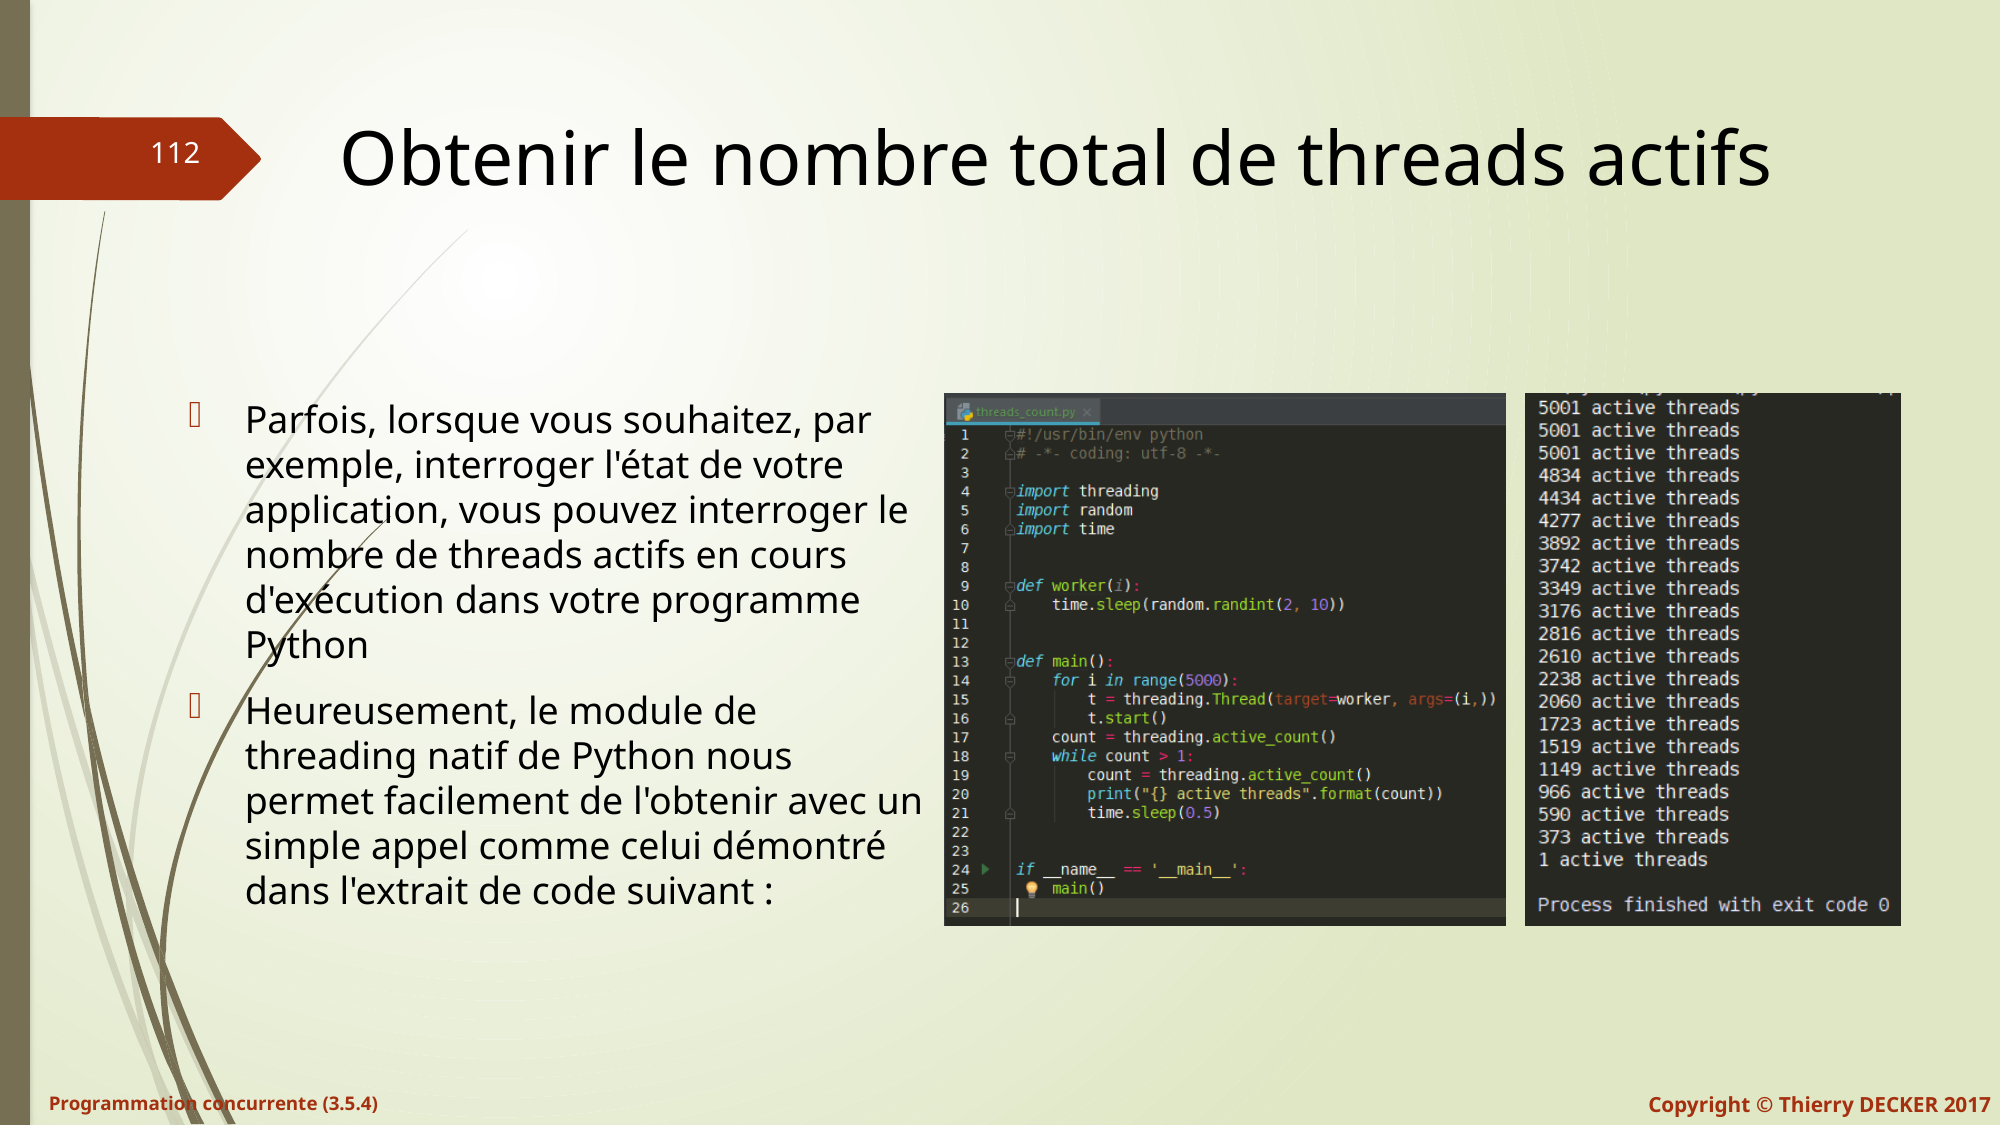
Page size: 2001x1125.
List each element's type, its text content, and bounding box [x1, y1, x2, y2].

picture [1524, 392, 1901, 926]
list Parfois, lorsque vous souhaitez, par exemple, interroger l'état de votre application, vous pouvez interroger le nombre de threads actifs en cours d'exécution dans votre programme Python Heureusement, le module de threading natif de Python nous permet facilement de l'obtenir avec un simple appel comme celui démontré dans l'extrait de code suivant : [173, 239, 945, 1069]
picture [944, 392, 1506, 926]
title Obtenir le nombre total de threads actifs [324, 102, 1888, 216]
